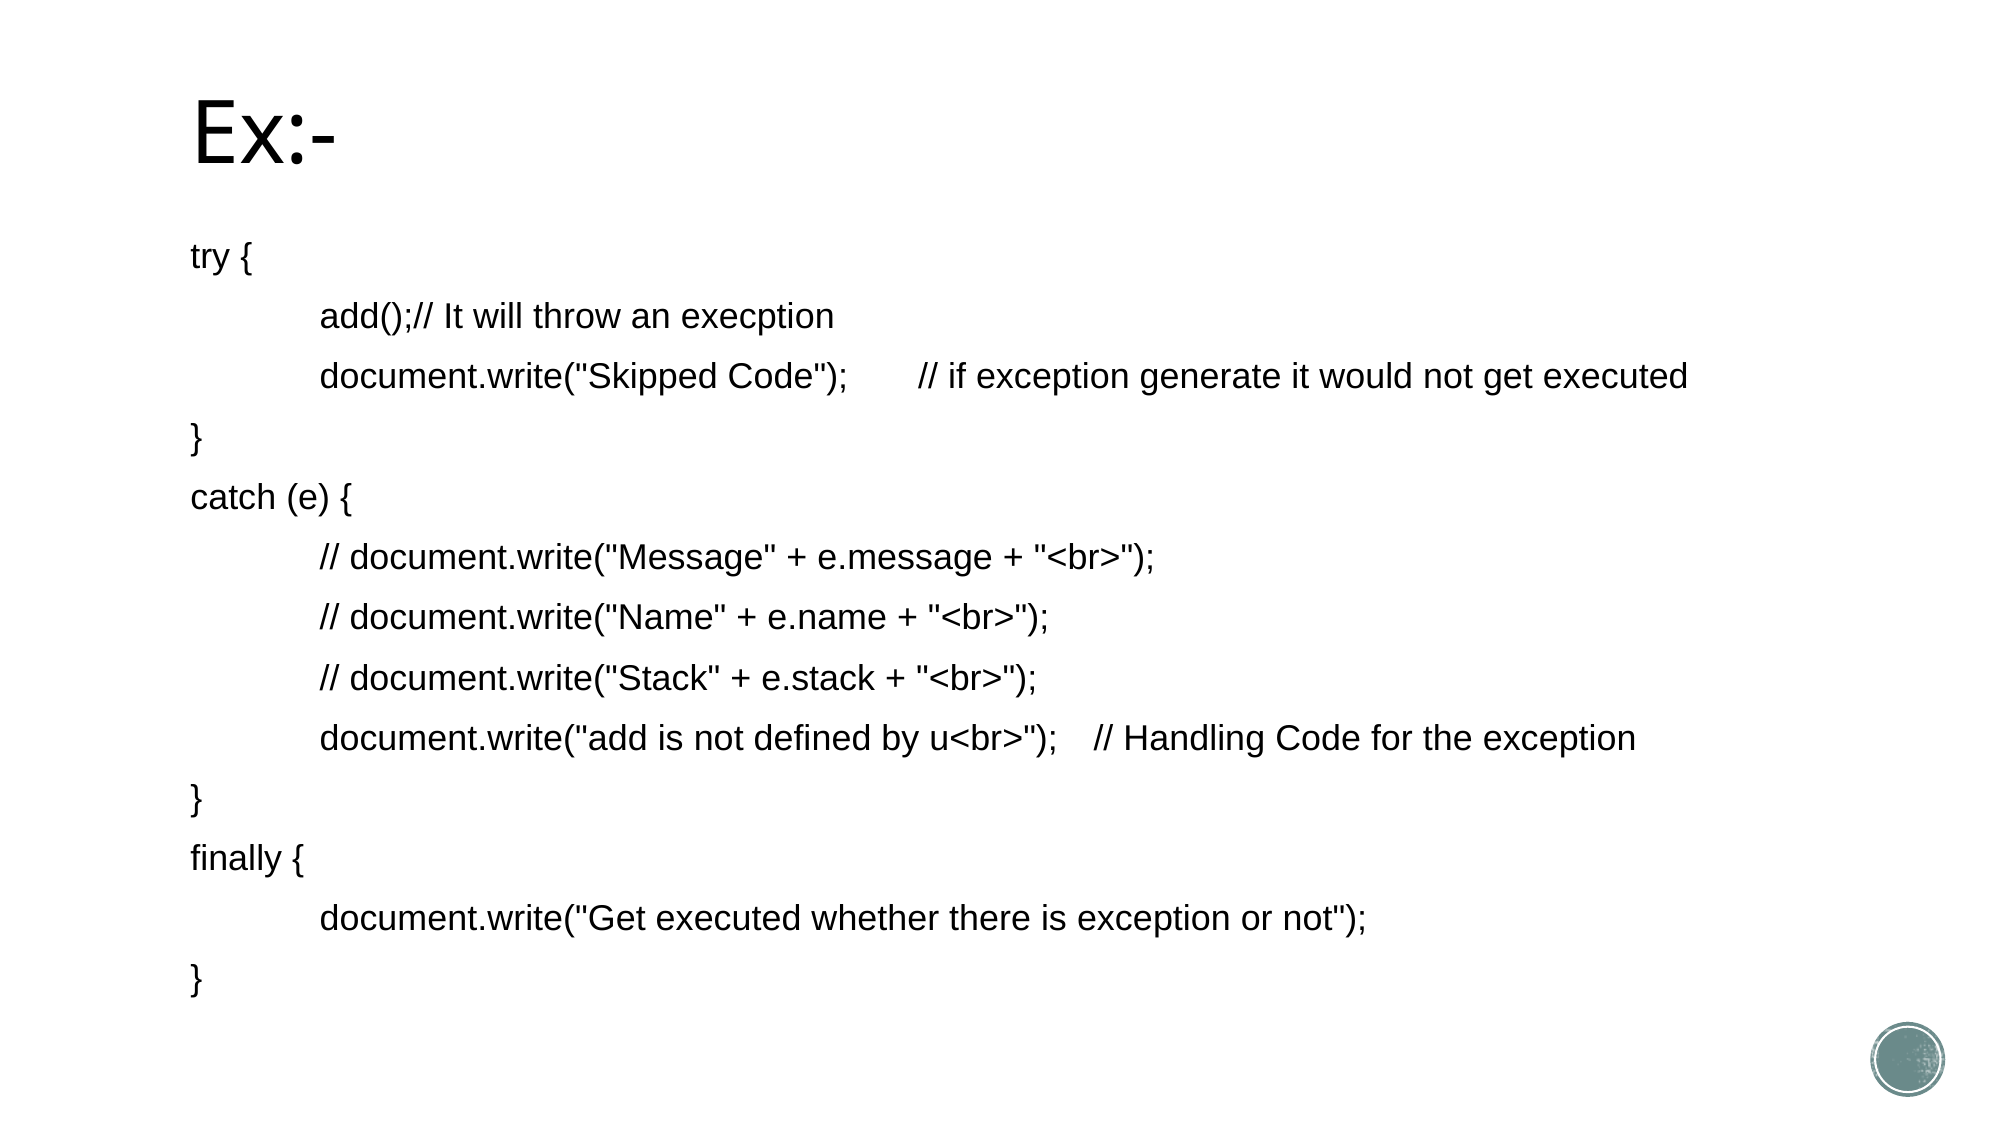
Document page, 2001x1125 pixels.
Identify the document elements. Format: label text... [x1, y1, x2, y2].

title Ex:- [175, 79, 1826, 191]
list try { add();// It will throw an execption document.write("Skipped Code"); // if exception generate it would not get executed } catch (e) { // document.write("Message" + e.message + "<br>"); // document.write("Name" + e.name + "<br>"); // document.write("Stack" + e.stack + "<br>"); document.write("add is not defined by u<br>"); // Handling Code for the exception } finally { document.write("Get executed whether there is exception or not"); } [175, 230, 1826, 1013]
